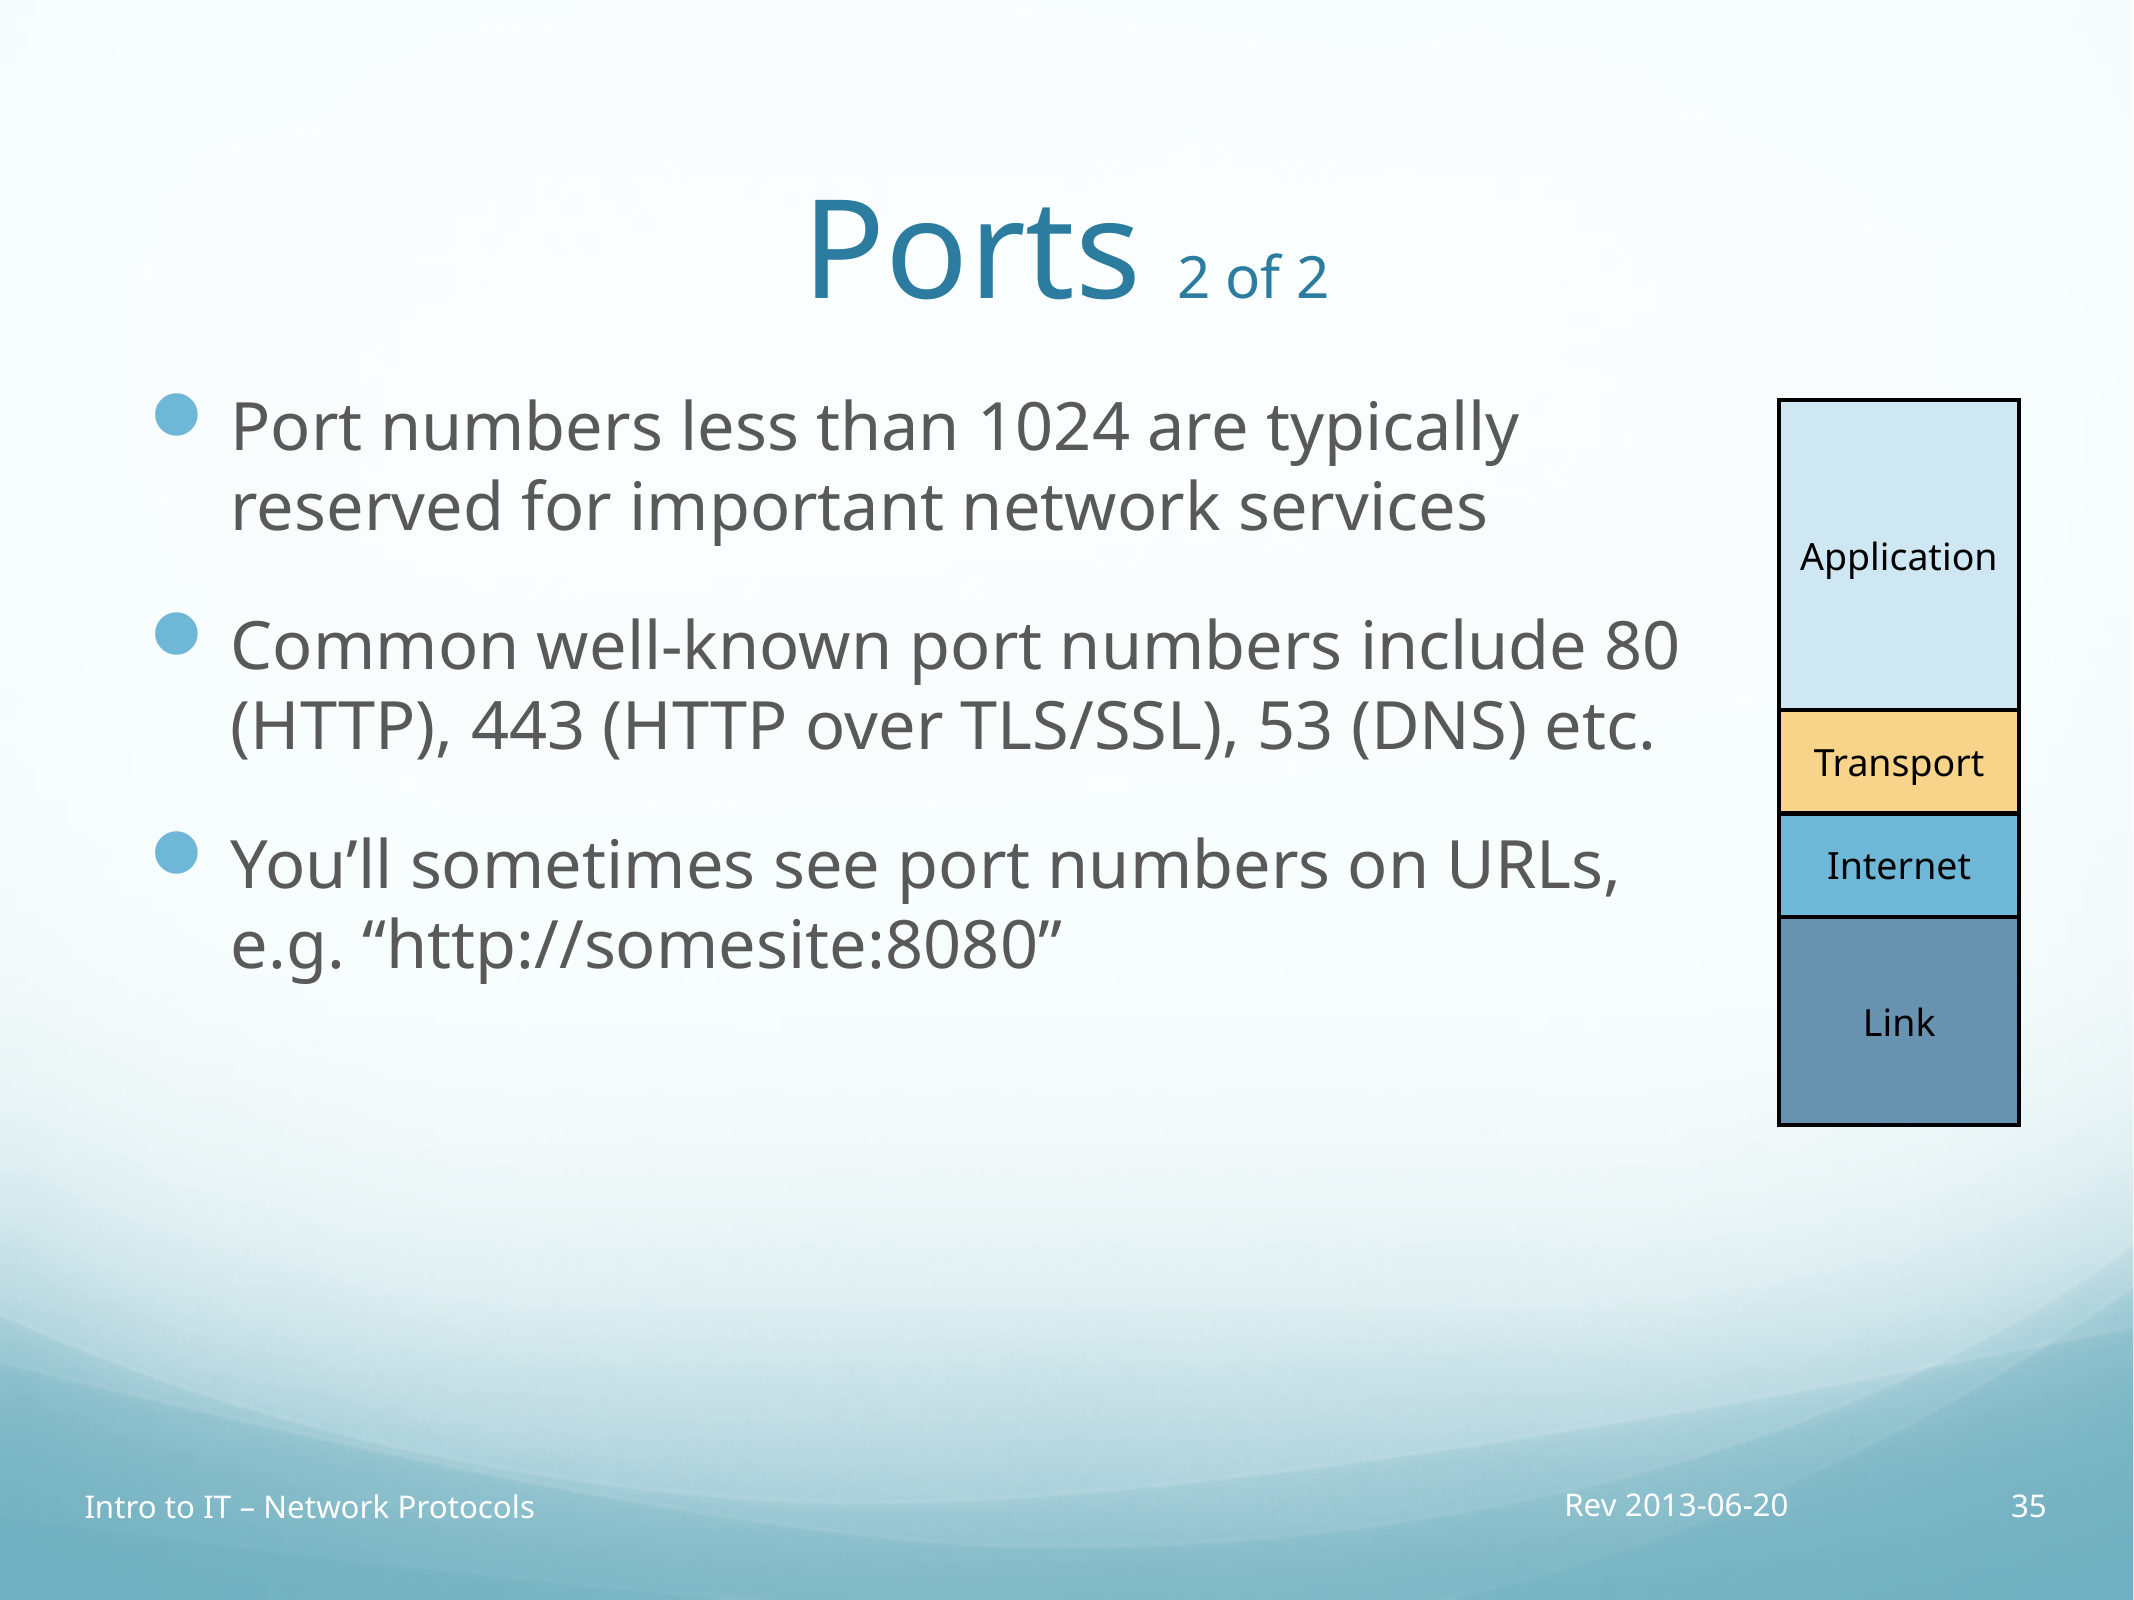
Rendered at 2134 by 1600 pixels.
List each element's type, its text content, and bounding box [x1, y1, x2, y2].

list Port numbers less than 1024 are typically reserved for important network services Common well-known port numbers include 80 (HTTP), 443 (HTTP over TLS/SSL), 53 (DNS) etc. You’ll sometimes see port numbers on URLs, e.g. “http://somesite:8080” [127, 373, 1767, 1387]
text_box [1778, 399, 2020, 1126]
title Ports 2 of 2 [127, 24, 2005, 338]
